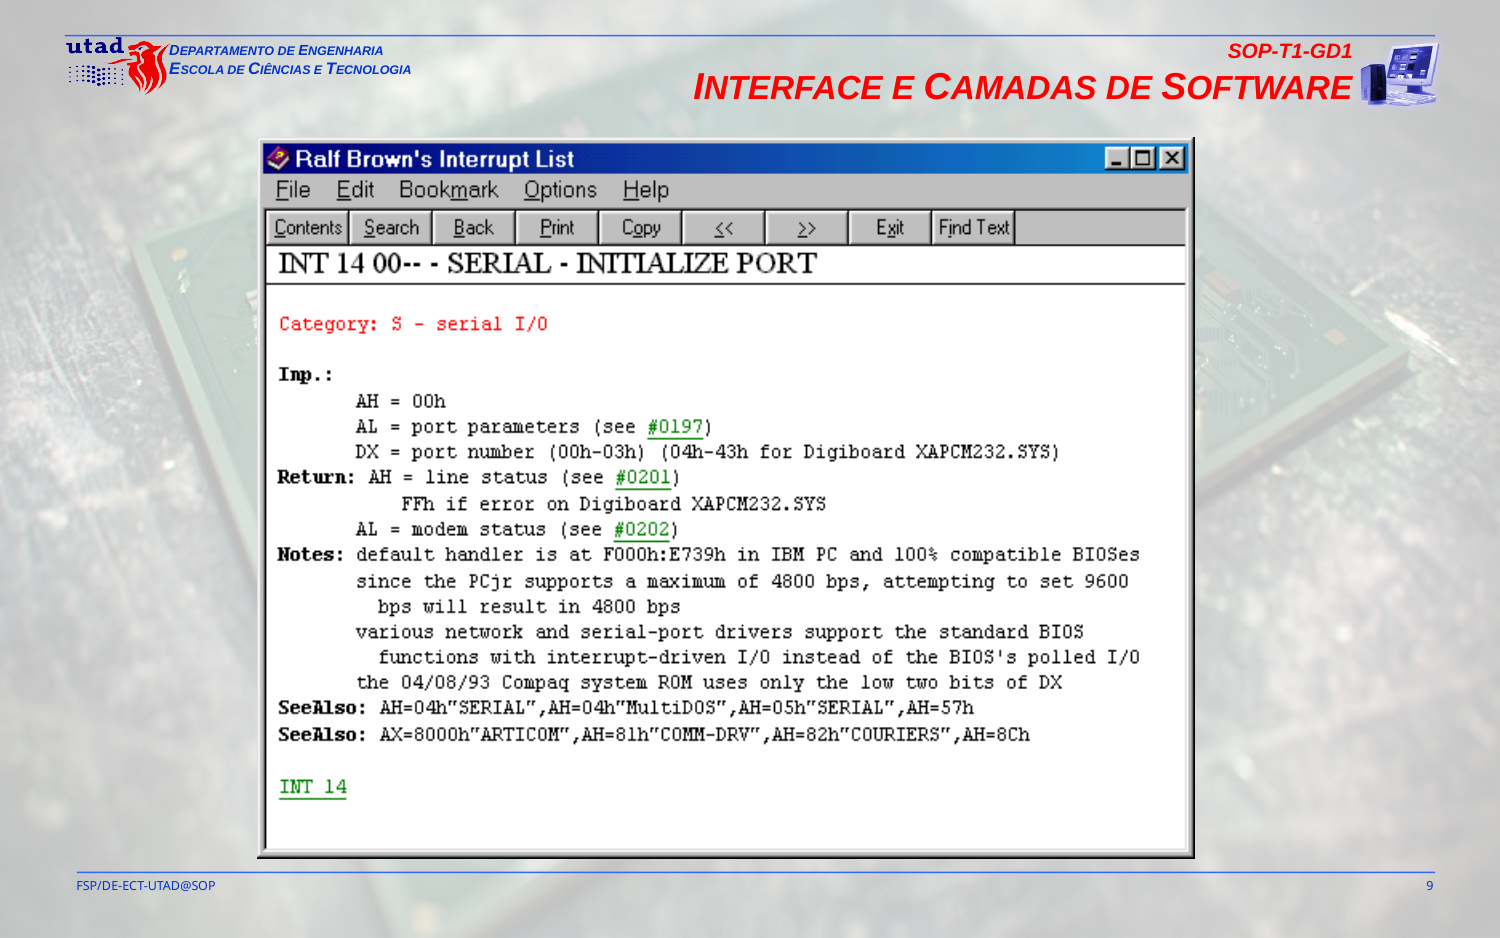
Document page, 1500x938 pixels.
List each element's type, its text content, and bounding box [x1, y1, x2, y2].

picture [256, 137, 1195, 859]
picture [64, 35, 172, 97]
title SOP-T1-GD1 INTERFACE E CAMADAS DE SOFTWARE [493, 31, 1365, 103]
picture [1352, 33, 1447, 115]
